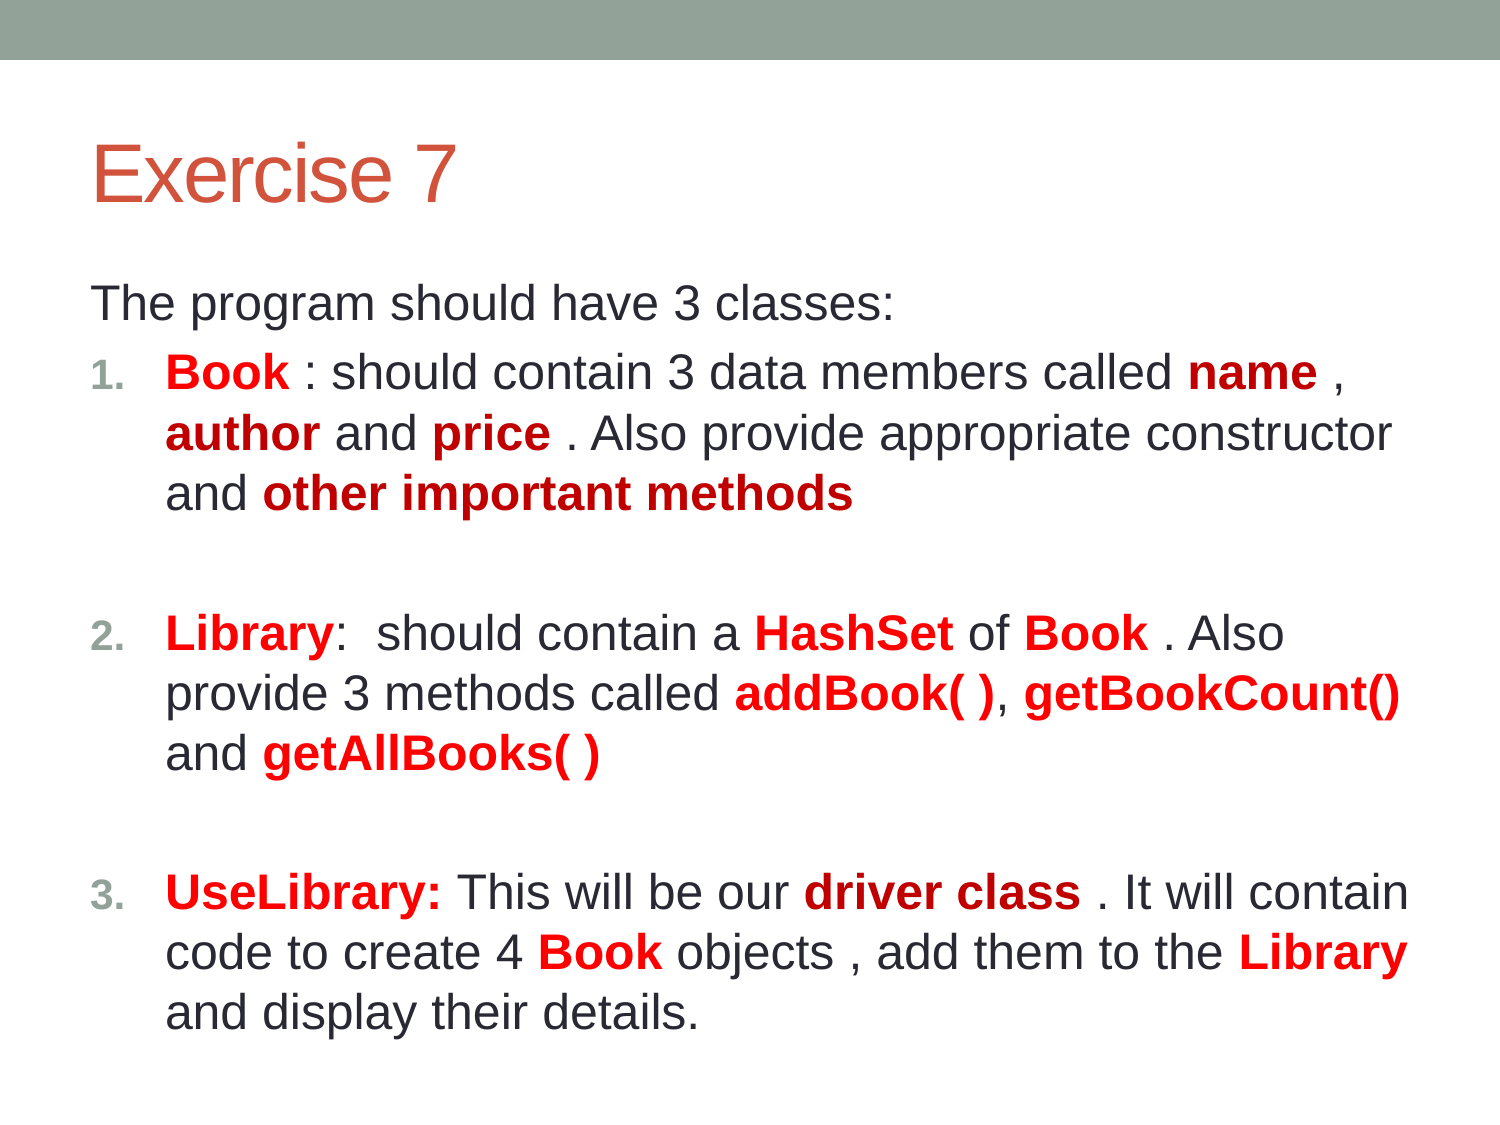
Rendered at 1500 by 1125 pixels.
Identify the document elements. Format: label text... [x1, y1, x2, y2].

list The program should have 3 classes: Book : should contain 3 data members called name , author and price . Also provide appropriate constructor and other important methods Library: should contain a HashSet of Book . Also provide 3 methods called addBook( ), getBookCount() and getAllBooks( ) UseLibrary: This will be our driver class . It will contain code to create 4 Book objects , add them to the Library and display their details. [75, 262, 1425, 1063]
title Exercise 7 [75, 87, 1425, 250]
